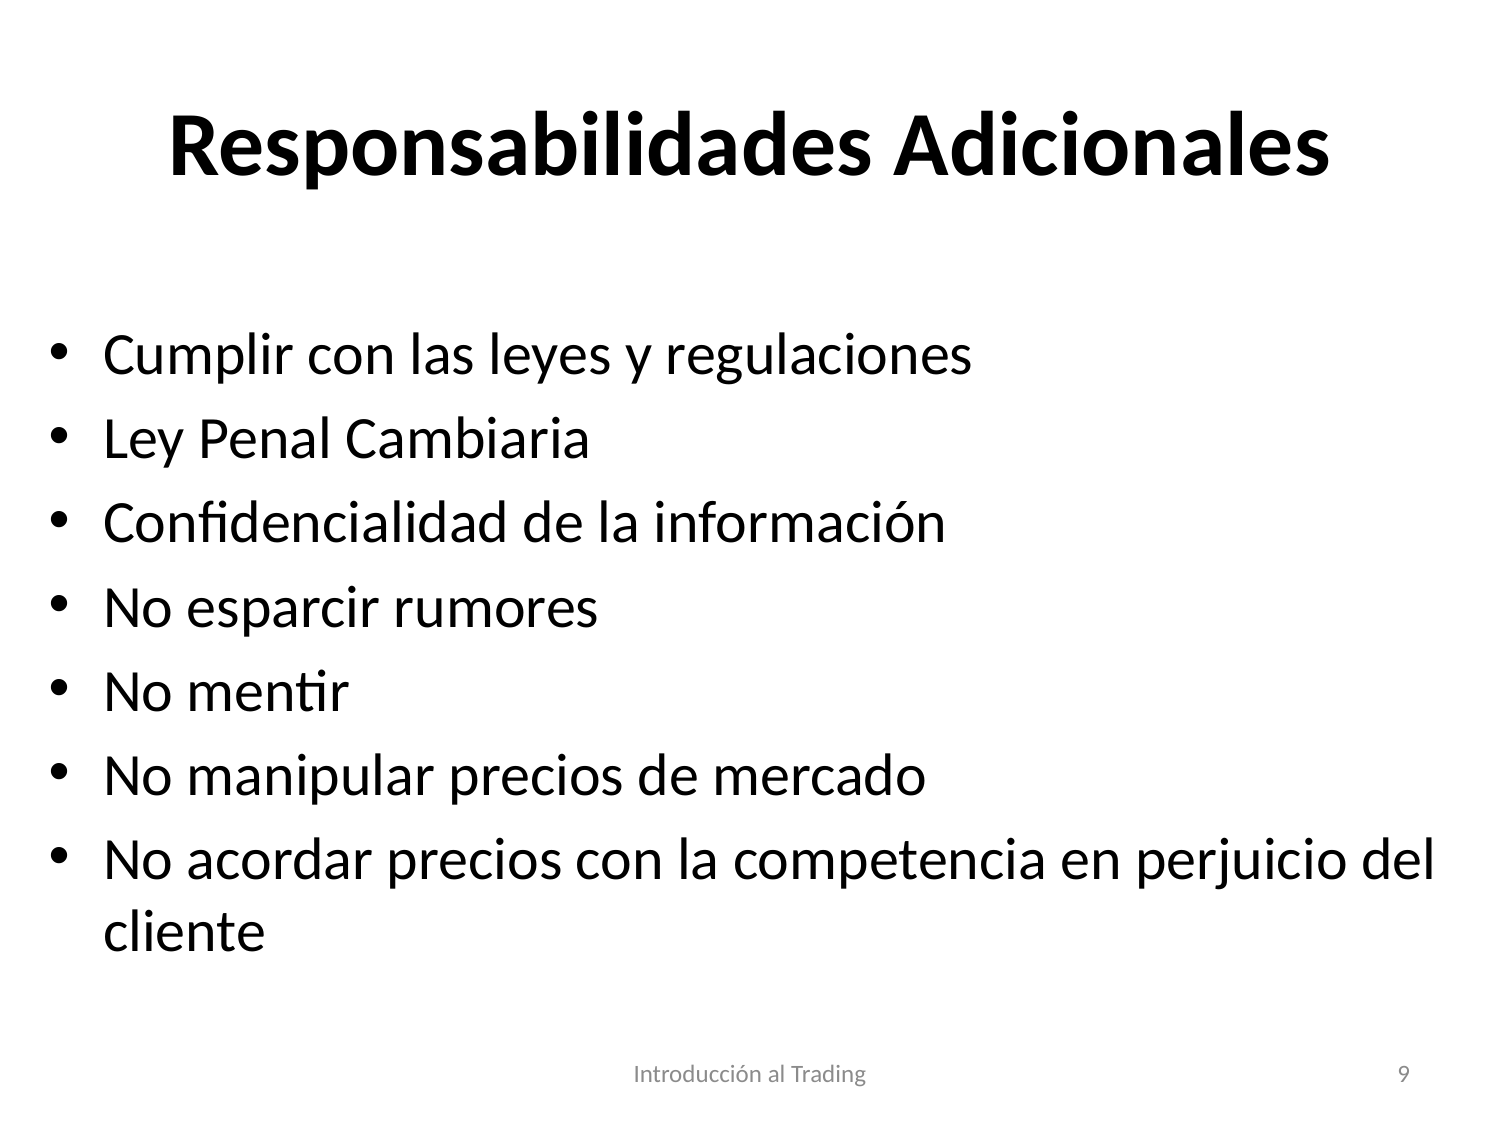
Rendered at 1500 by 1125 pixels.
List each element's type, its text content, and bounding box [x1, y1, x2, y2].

footer Introducción al Trading [512, 1042, 988, 1103]
title Responsabilidades Adicionales [75, 45, 1425, 232]
text_box Cumplir con las leyes y regulaciones Ley Penal Cambiaria Confidencialidad de la información No esparcir rumores No mentir No manipular precios de mercado No acordar precios con la competencia en perjuicio del cliente [33, 232, 1467, 975]
slide_number 9 [1074, 1042, 1425, 1103]
